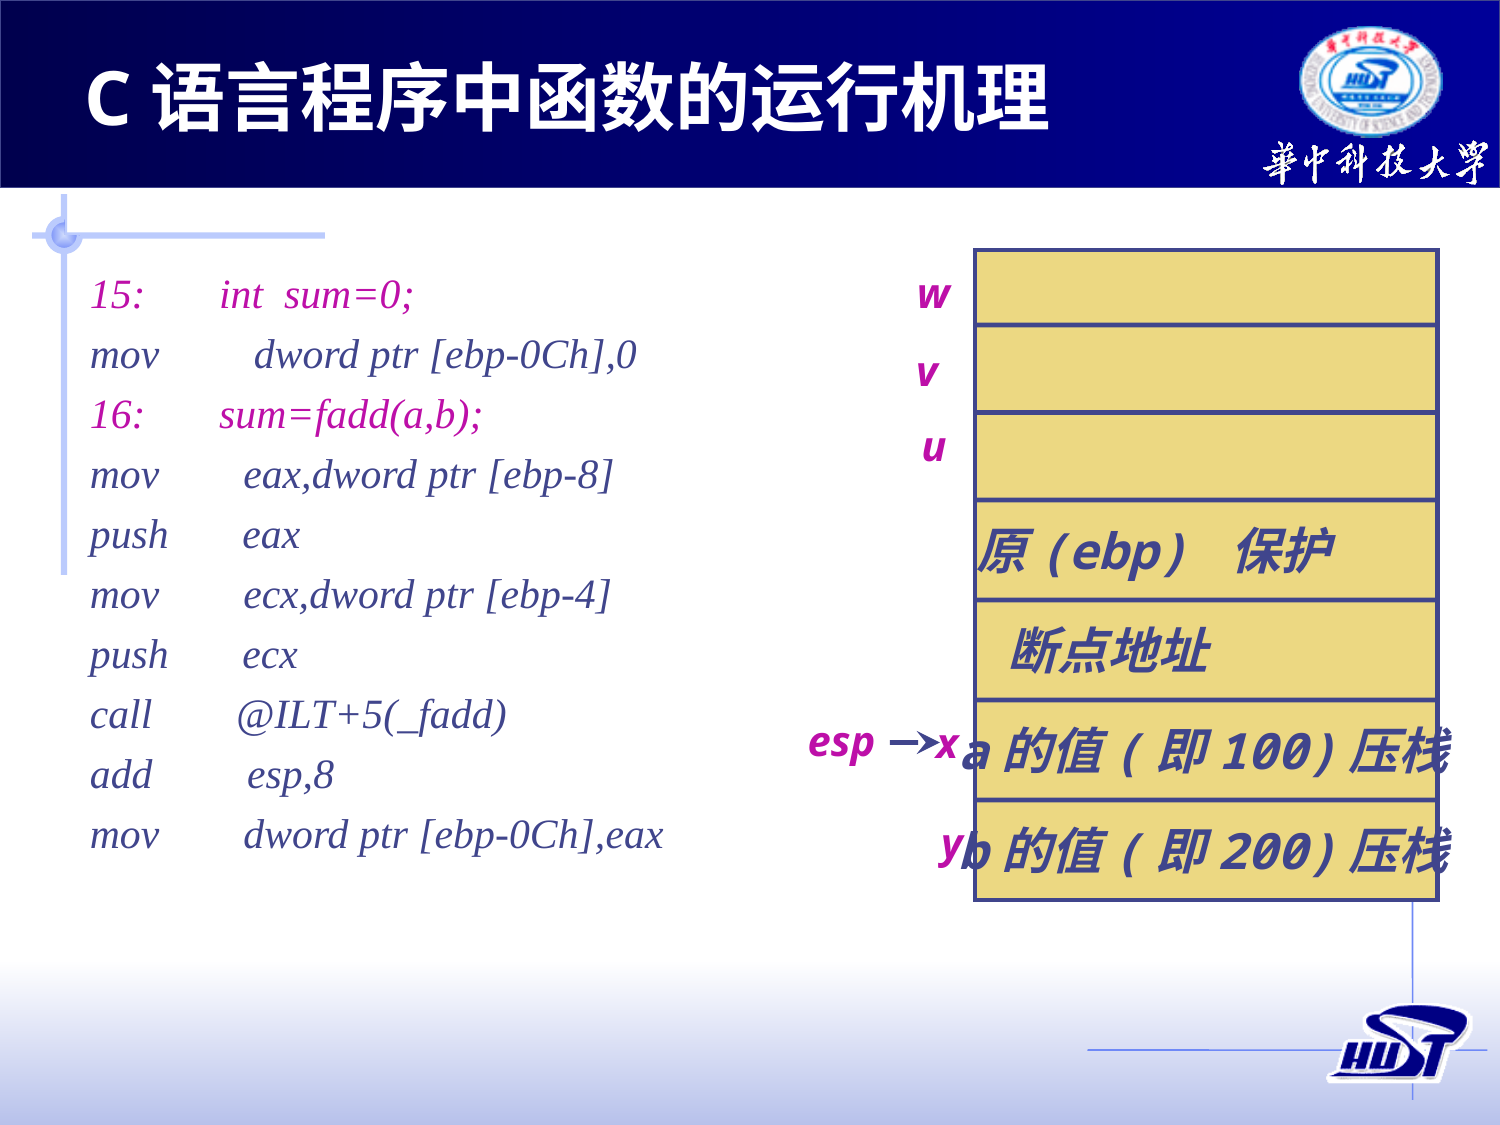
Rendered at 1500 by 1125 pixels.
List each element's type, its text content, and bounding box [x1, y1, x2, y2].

text_box [974, 249, 1438, 712]
text_box w [902, 259, 965, 325]
text_box esp [838, 707, 891, 773]
text_box u [906, 412, 962, 478]
picture [1262, 140, 1488, 185]
text_box a的值(即100)压栈 [944, 712, 1464, 788]
text_box y [926, 809, 978, 875]
text_box b的值(即200)压栈 [944, 812, 1464, 888]
text_box 15: int sum=0; mov dword ptr [ebp-0Ch],0 16: sum=fadd(a,b); mov eax,dword ptr [ebp-8] push eax mov ecx,dword ptr [ebp-4] push ecx call @ILT+5(_fadd) add esp,8 mov dword ptr [ebp-0Ch],eax [74, 249, 838, 865]
text_box v [901, 337, 953, 403]
text_box [974, 888, 1438, 900]
text_box C语言程序中函数的运行机理 [69, 42, 1065, 148]
text_box 断点地址 [992, 612, 1223, 688]
text_box [974, 788, 1438, 812]
text_box x [921, 709, 974, 775]
picture [1299, 26, 1443, 138]
text_box 原(ebp) 保护 [962, 512, 1346, 588]
